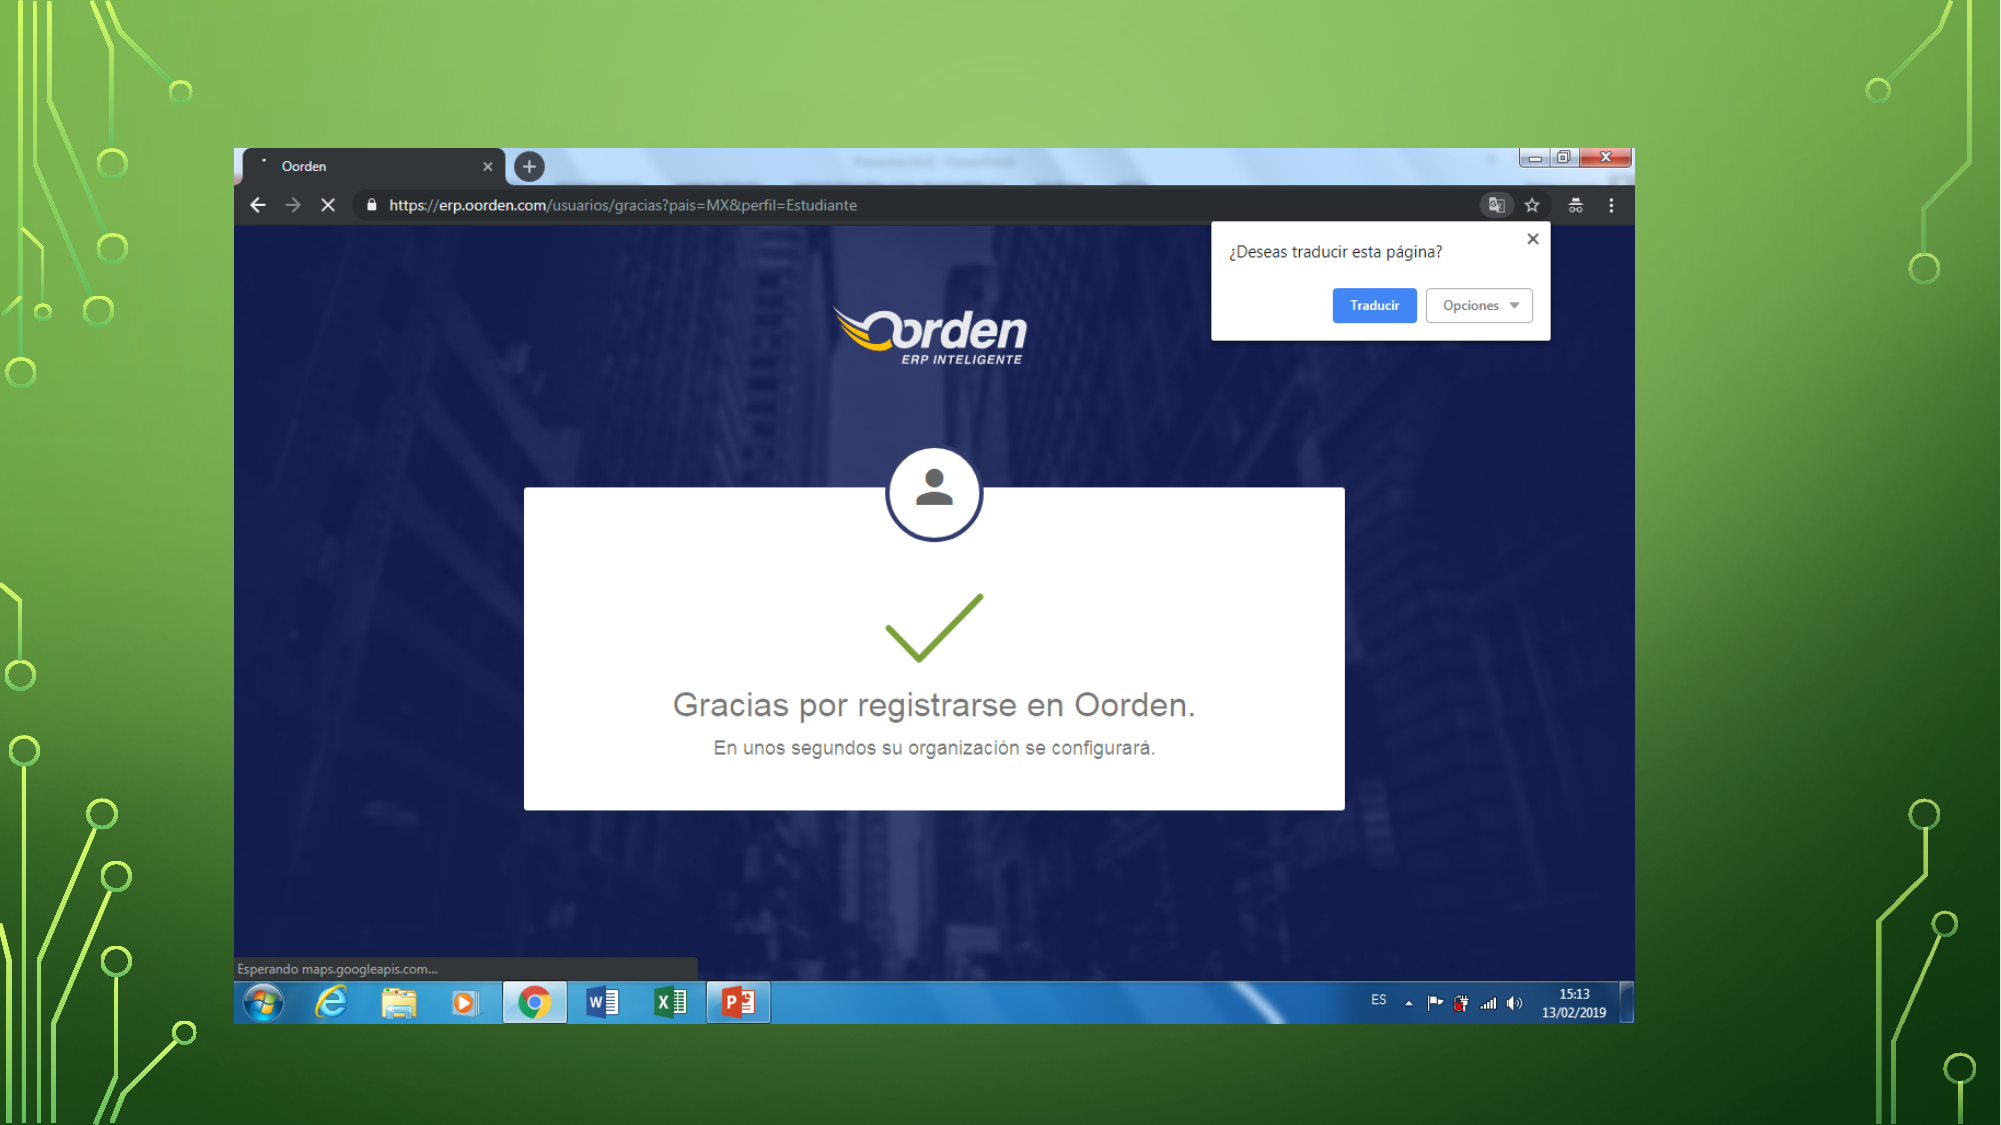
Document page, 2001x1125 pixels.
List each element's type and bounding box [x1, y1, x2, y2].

picture [234, 148, 1635, 1024]
